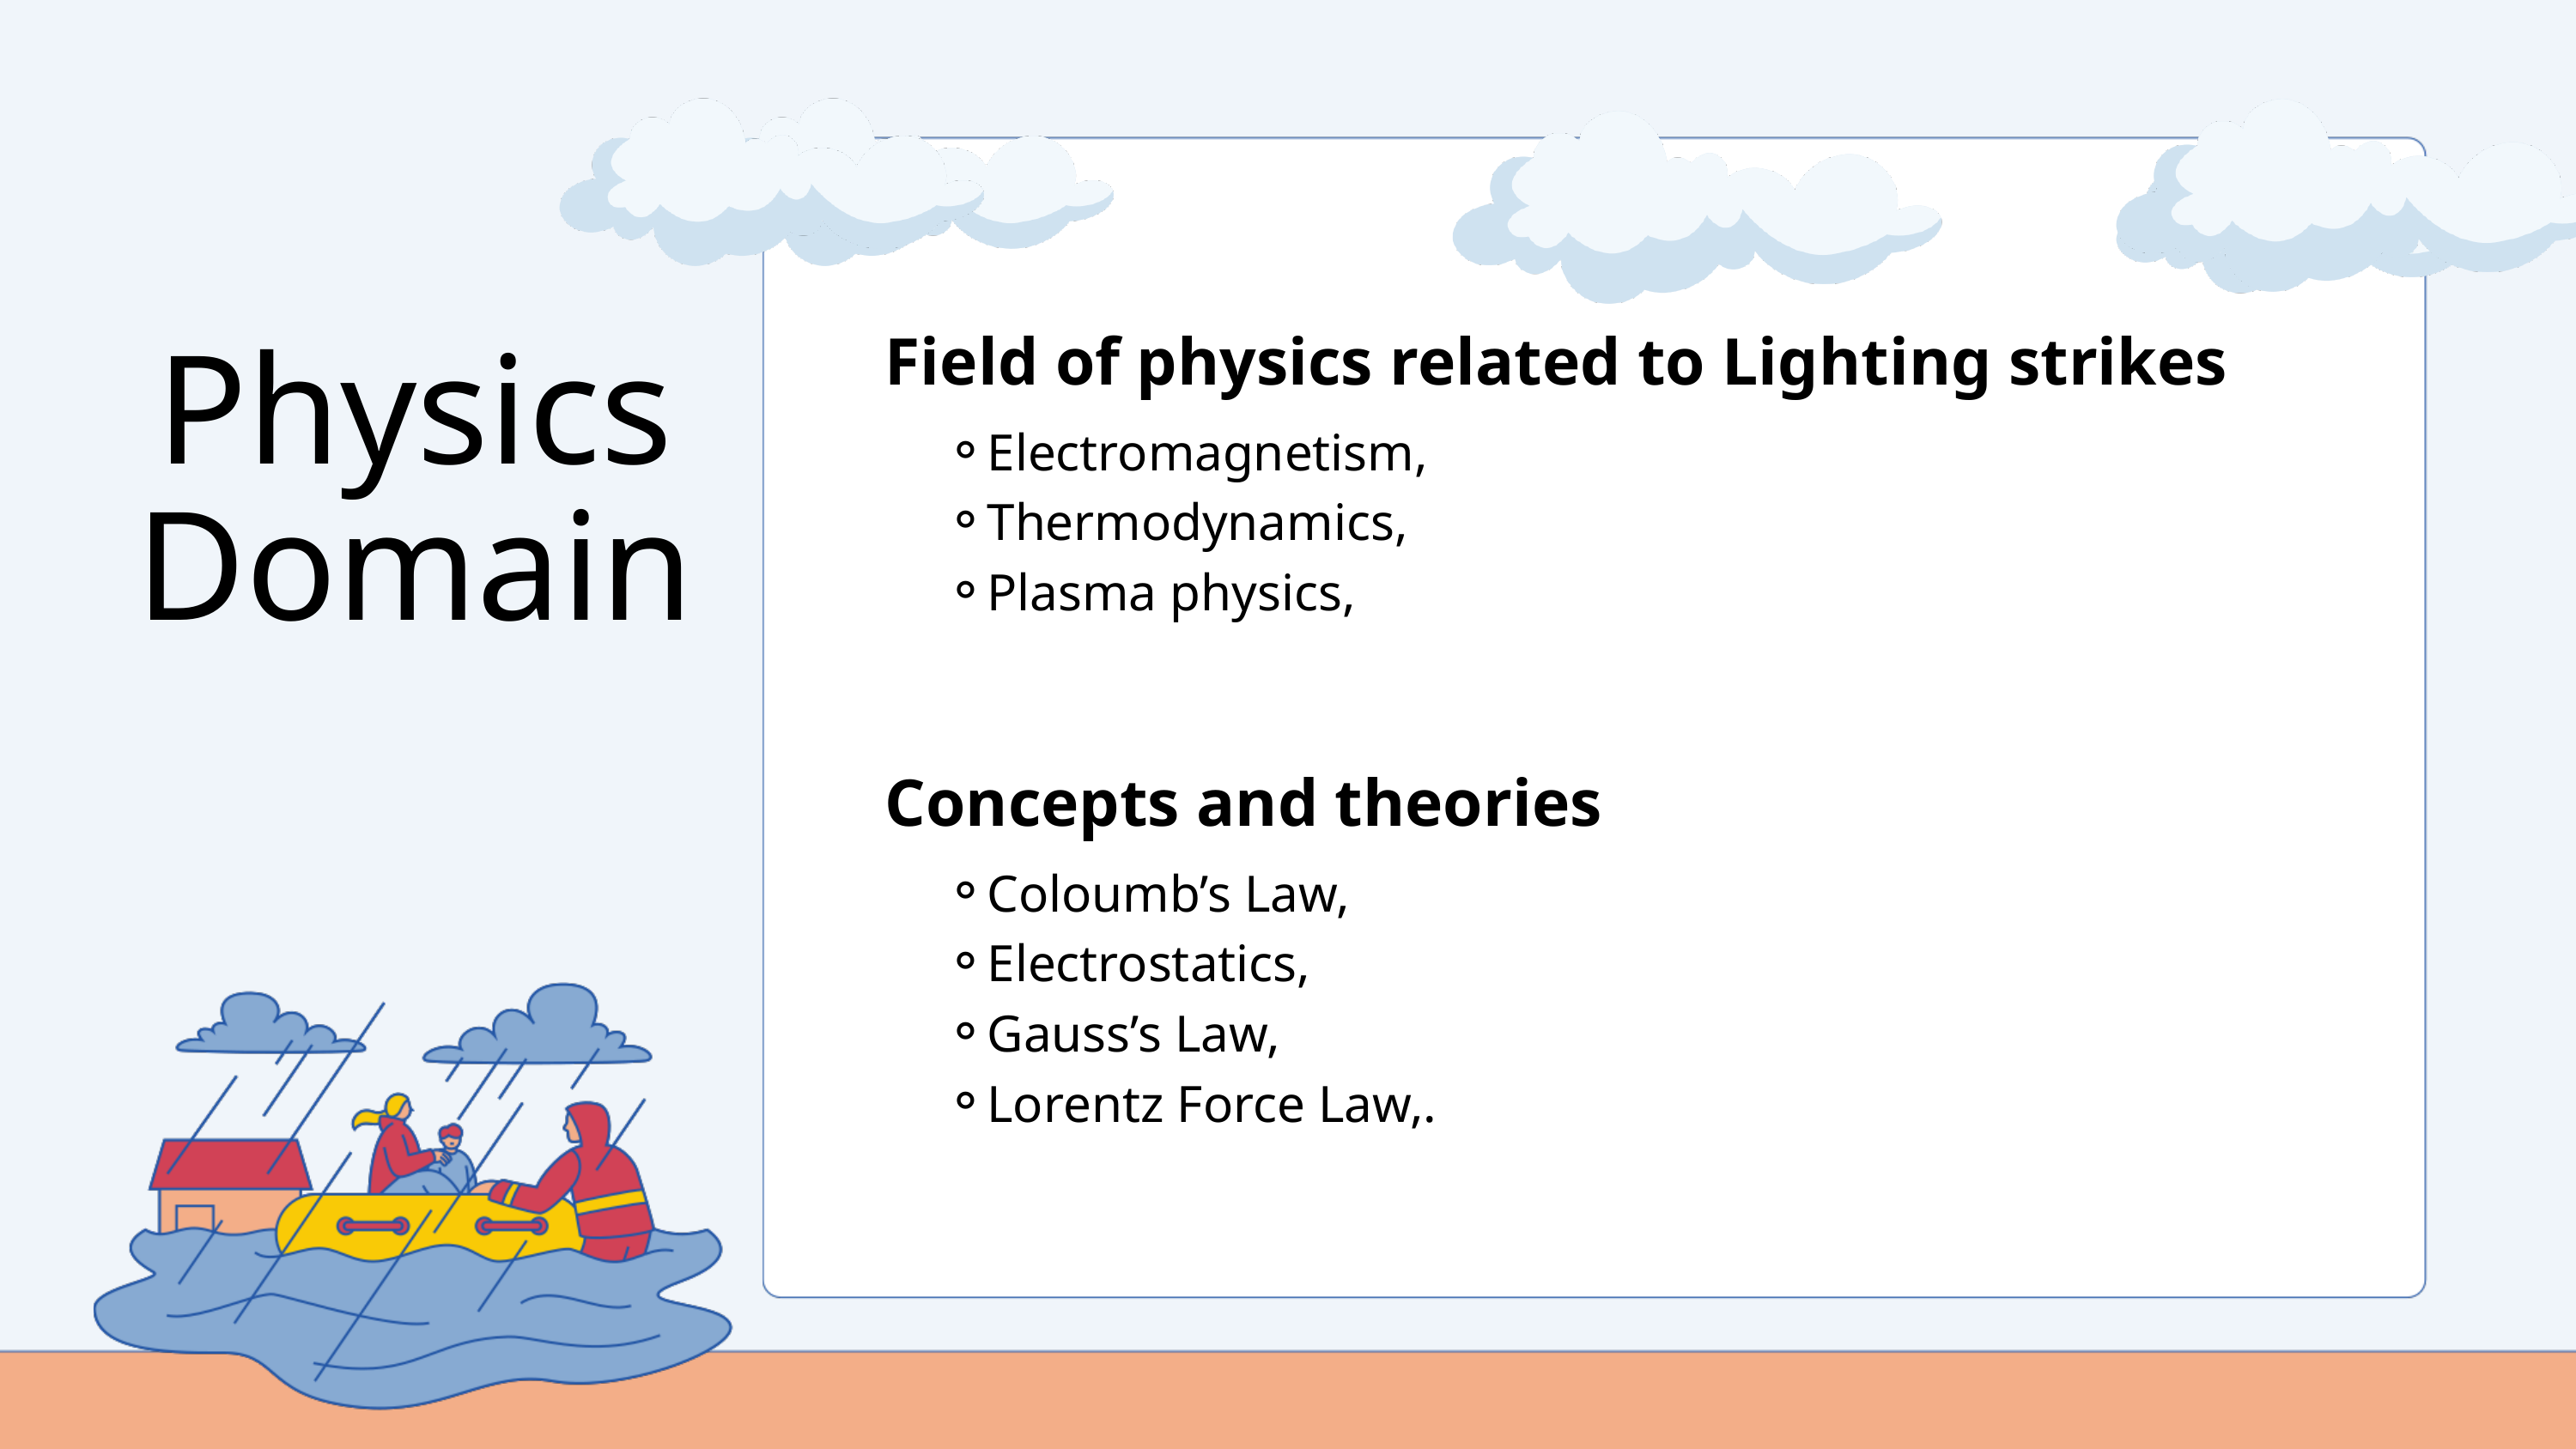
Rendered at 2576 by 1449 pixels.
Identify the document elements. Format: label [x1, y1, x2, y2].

text_box [559, 94, 988, 269]
text_box [884, 756, 2020, 845]
text_box [2116, 94, 2576, 295]
text_box [0, 1337, 2576, 1449]
text_box [1452, 106, 1947, 307]
text_box [884, 315, 2317, 404]
text_box [988, 94, 1118, 269]
text_box [0, 324, 839, 644]
text_box [884, 415, 2317, 624]
text_box [762, 124, 2439, 1312]
text_box [884, 857, 2317, 1136]
text_box [93, 981, 737, 1418]
